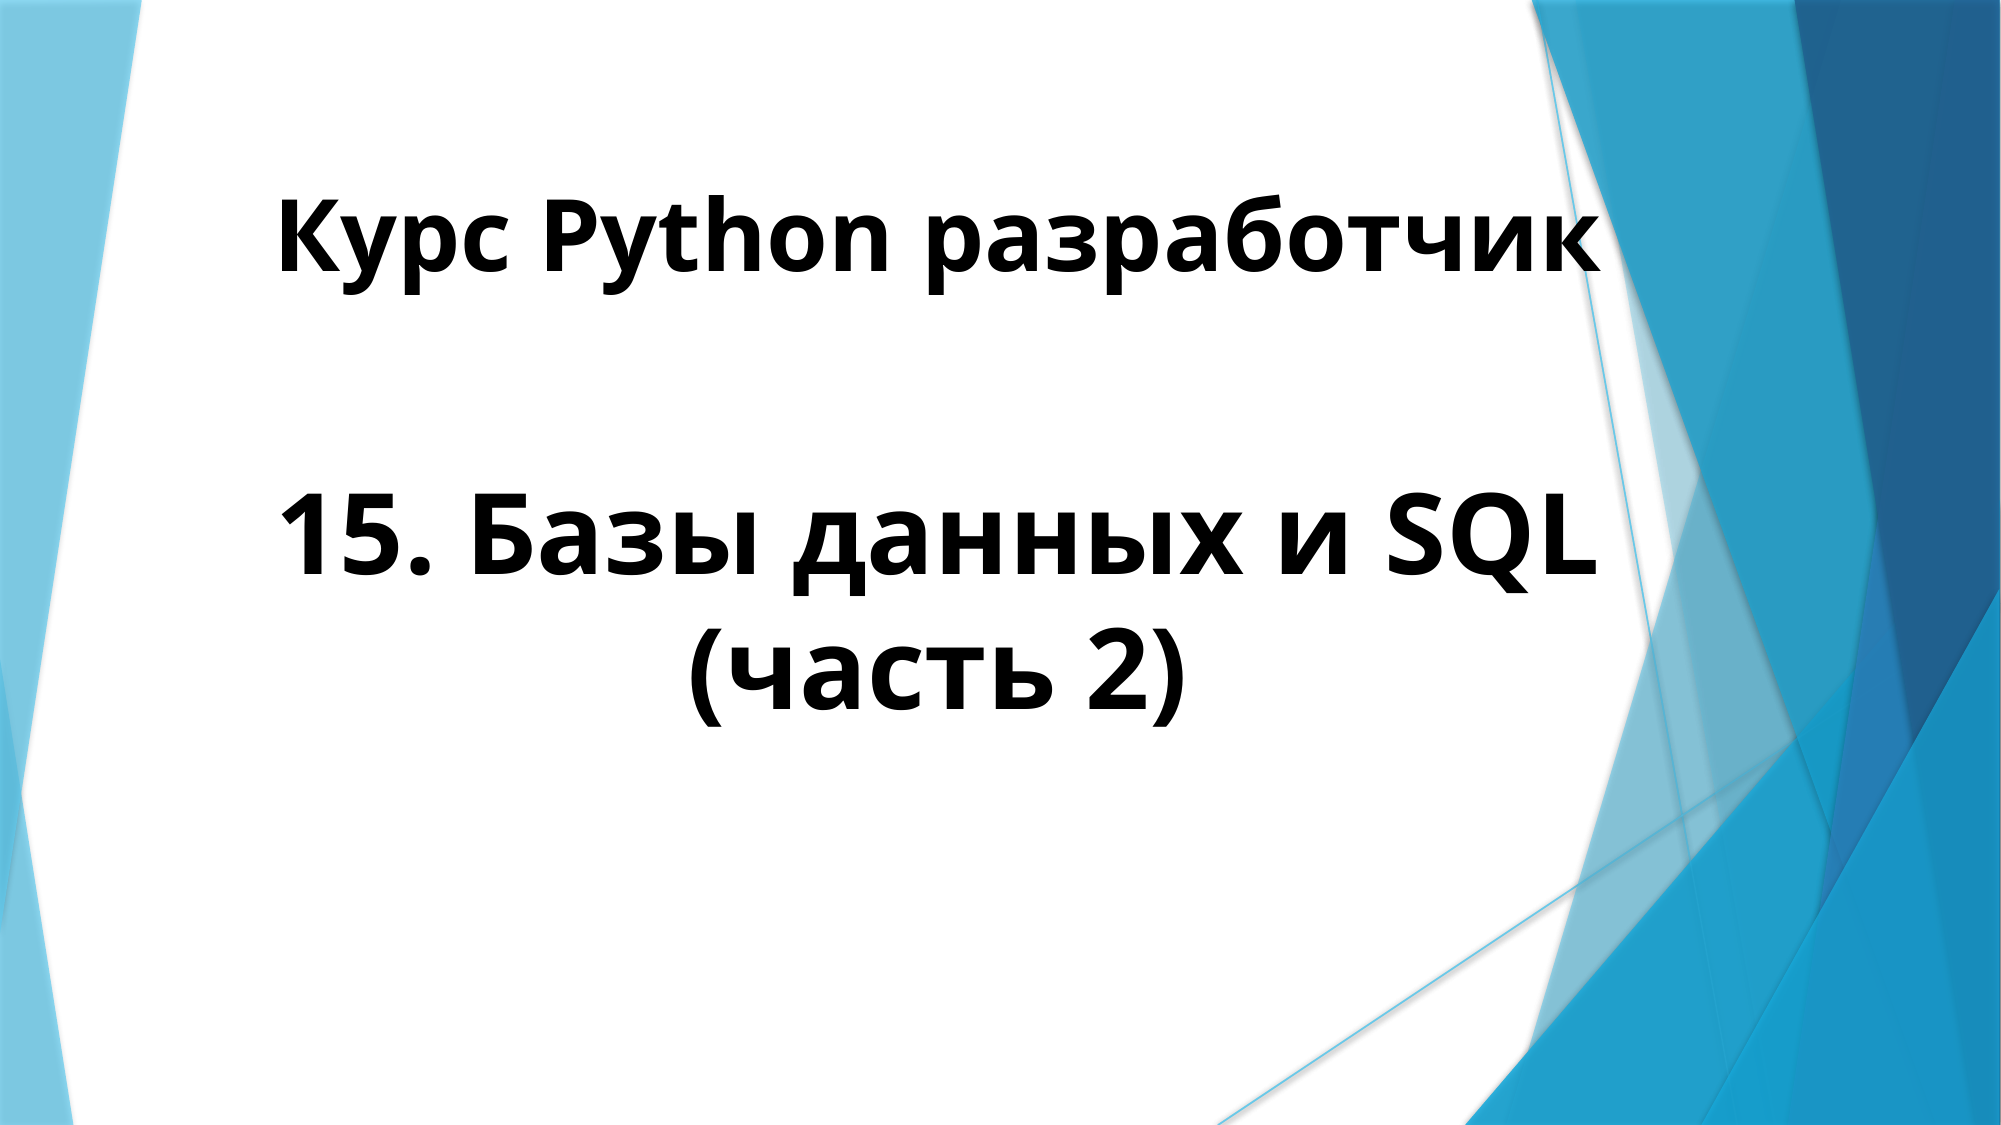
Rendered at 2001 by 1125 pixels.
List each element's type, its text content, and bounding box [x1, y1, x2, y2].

text_box 15. Базы данных и SQL (часть 2) [176, 462, 1699, 732]
text_box Курс Python разработчик [257, 141, 1618, 322]
